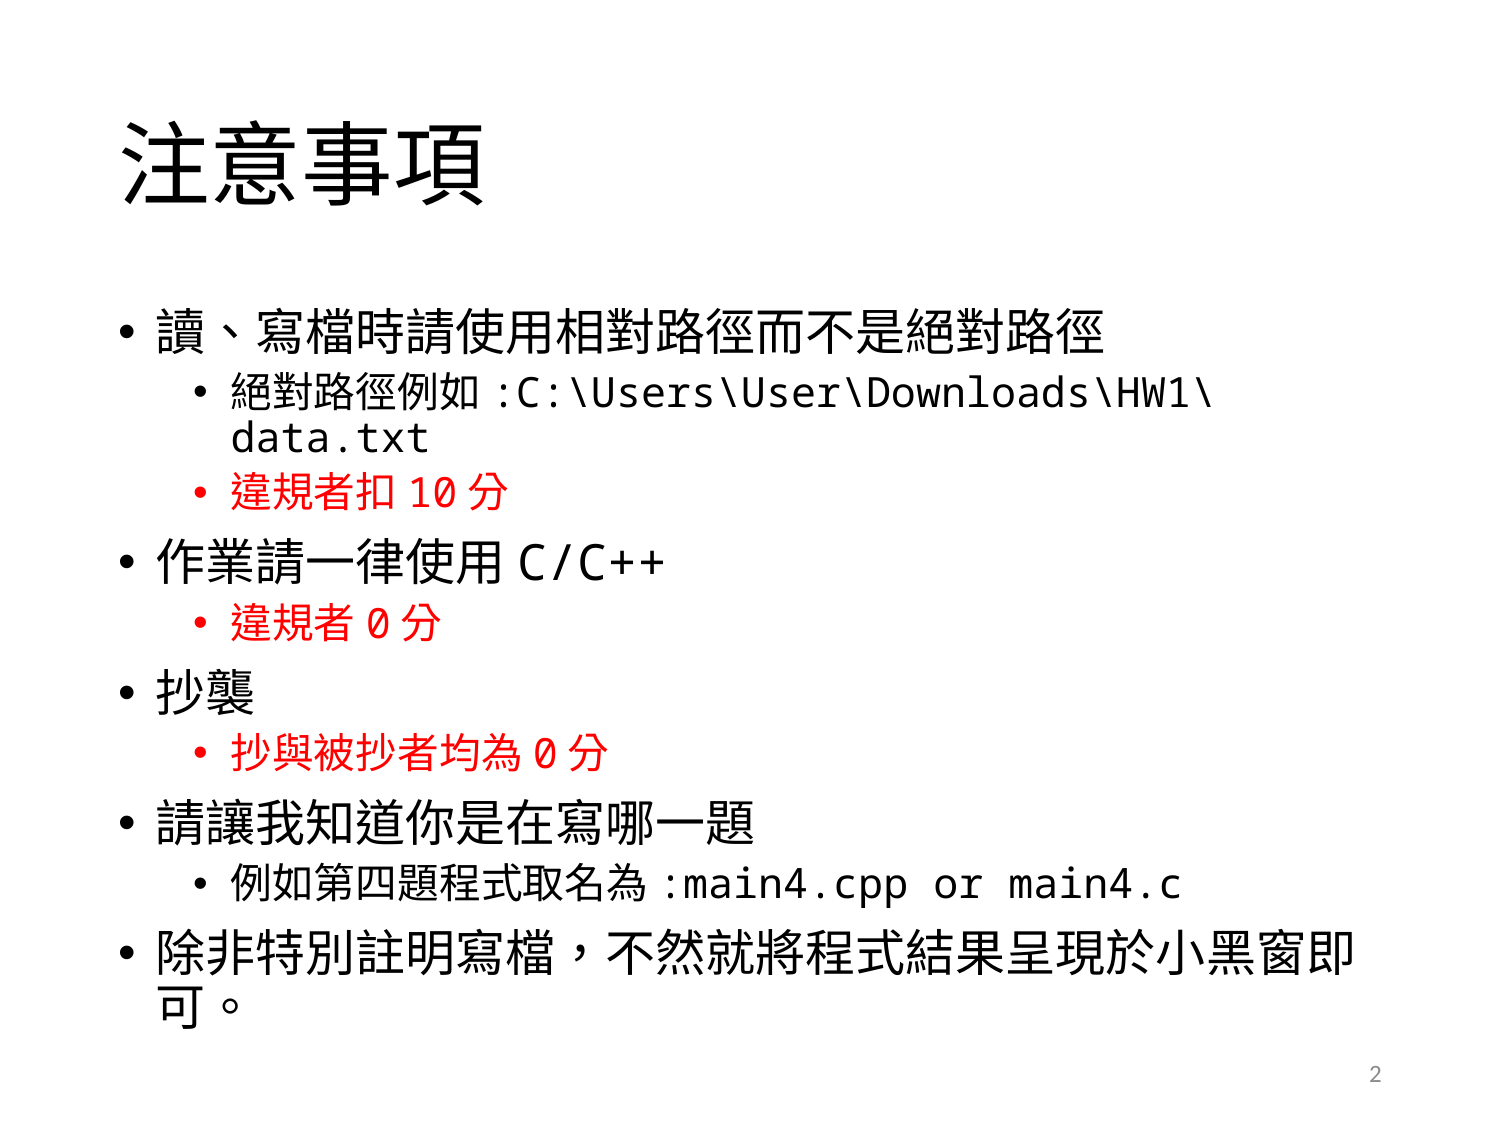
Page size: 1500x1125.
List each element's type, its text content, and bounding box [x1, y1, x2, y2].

title 注意事項 [103, 59, 1397, 278]
slide_number 2 [1059, 1042, 1397, 1103]
list 讀、寫檔時請使用相對路徑而不是絕對路徑 絕對路徑例如:C:\Users\User\Downloads\HW1\data.txt 違規者扣10分 作業請一律使用C/C++ 違規者0分 抄襲 抄與被抄者均為0分 請讓我知道你是在寫哪一題 例如第四題程式取名為:main4.cpp or main4.c 除非特別註明寫檔，不然就將程式結果呈現於小黑窗即可。 [103, 299, 1397, 1053]
